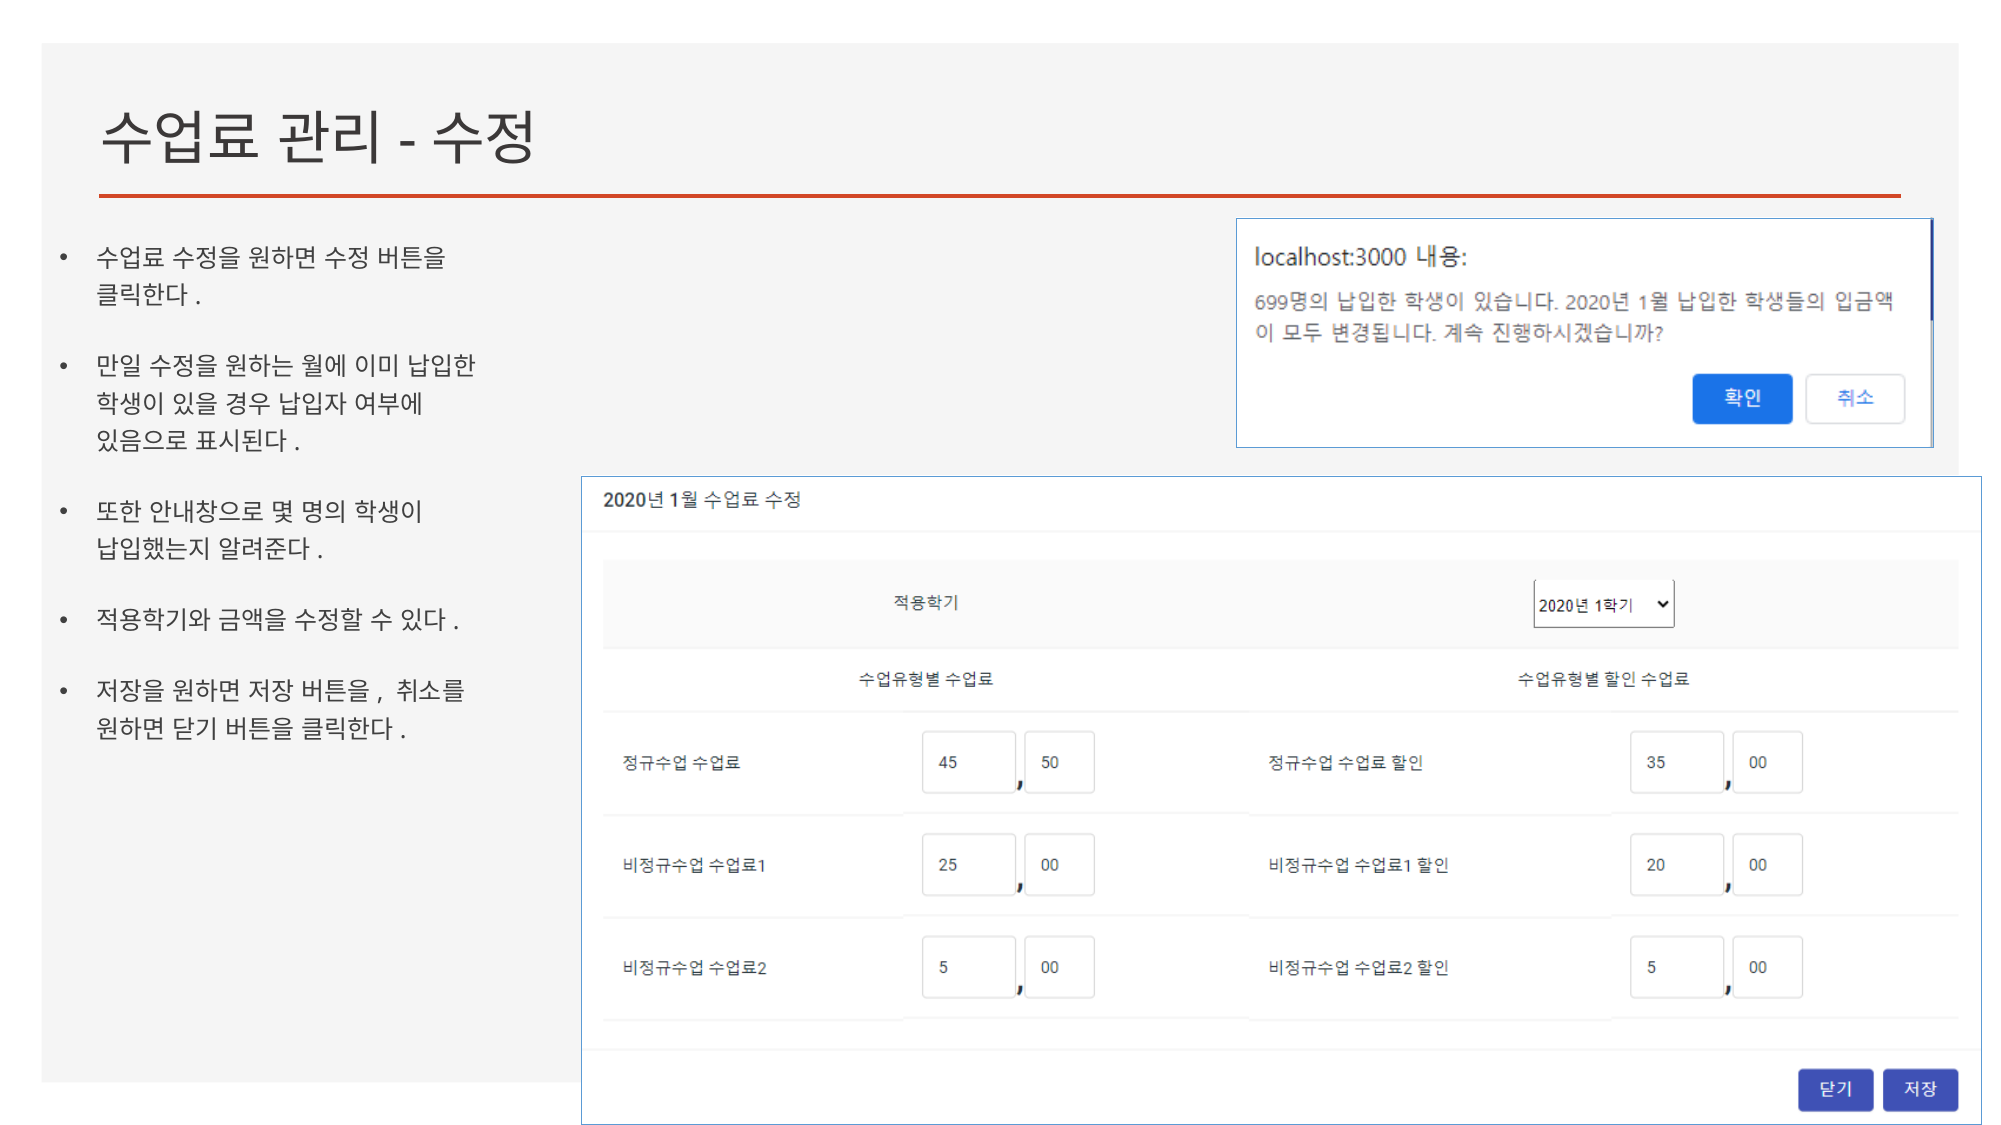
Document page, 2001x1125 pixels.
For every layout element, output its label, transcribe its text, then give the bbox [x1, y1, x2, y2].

picture [581, 475, 1982, 1125]
text_box 수업료 수정을 원하면 수정 버튼을 클릭한다. 만일 수정을 원하는 월에 이미 납입한 학생이 있을 경우 납입자 여부에 있음으로 표시된다. 또한 안내창으로 몇 명의 학생이 납입했는지 알려준다. 적용학기와 금액을 수정할 수 있다. 저장을 원하면 저장 버튼을, 취소를 원하면 닫기 버튼을 클릭한다. [44, 227, 510, 1093]
picture [1236, 217, 1934, 448]
title 수업료 관리-수정 [85, 73, 1499, 179]
